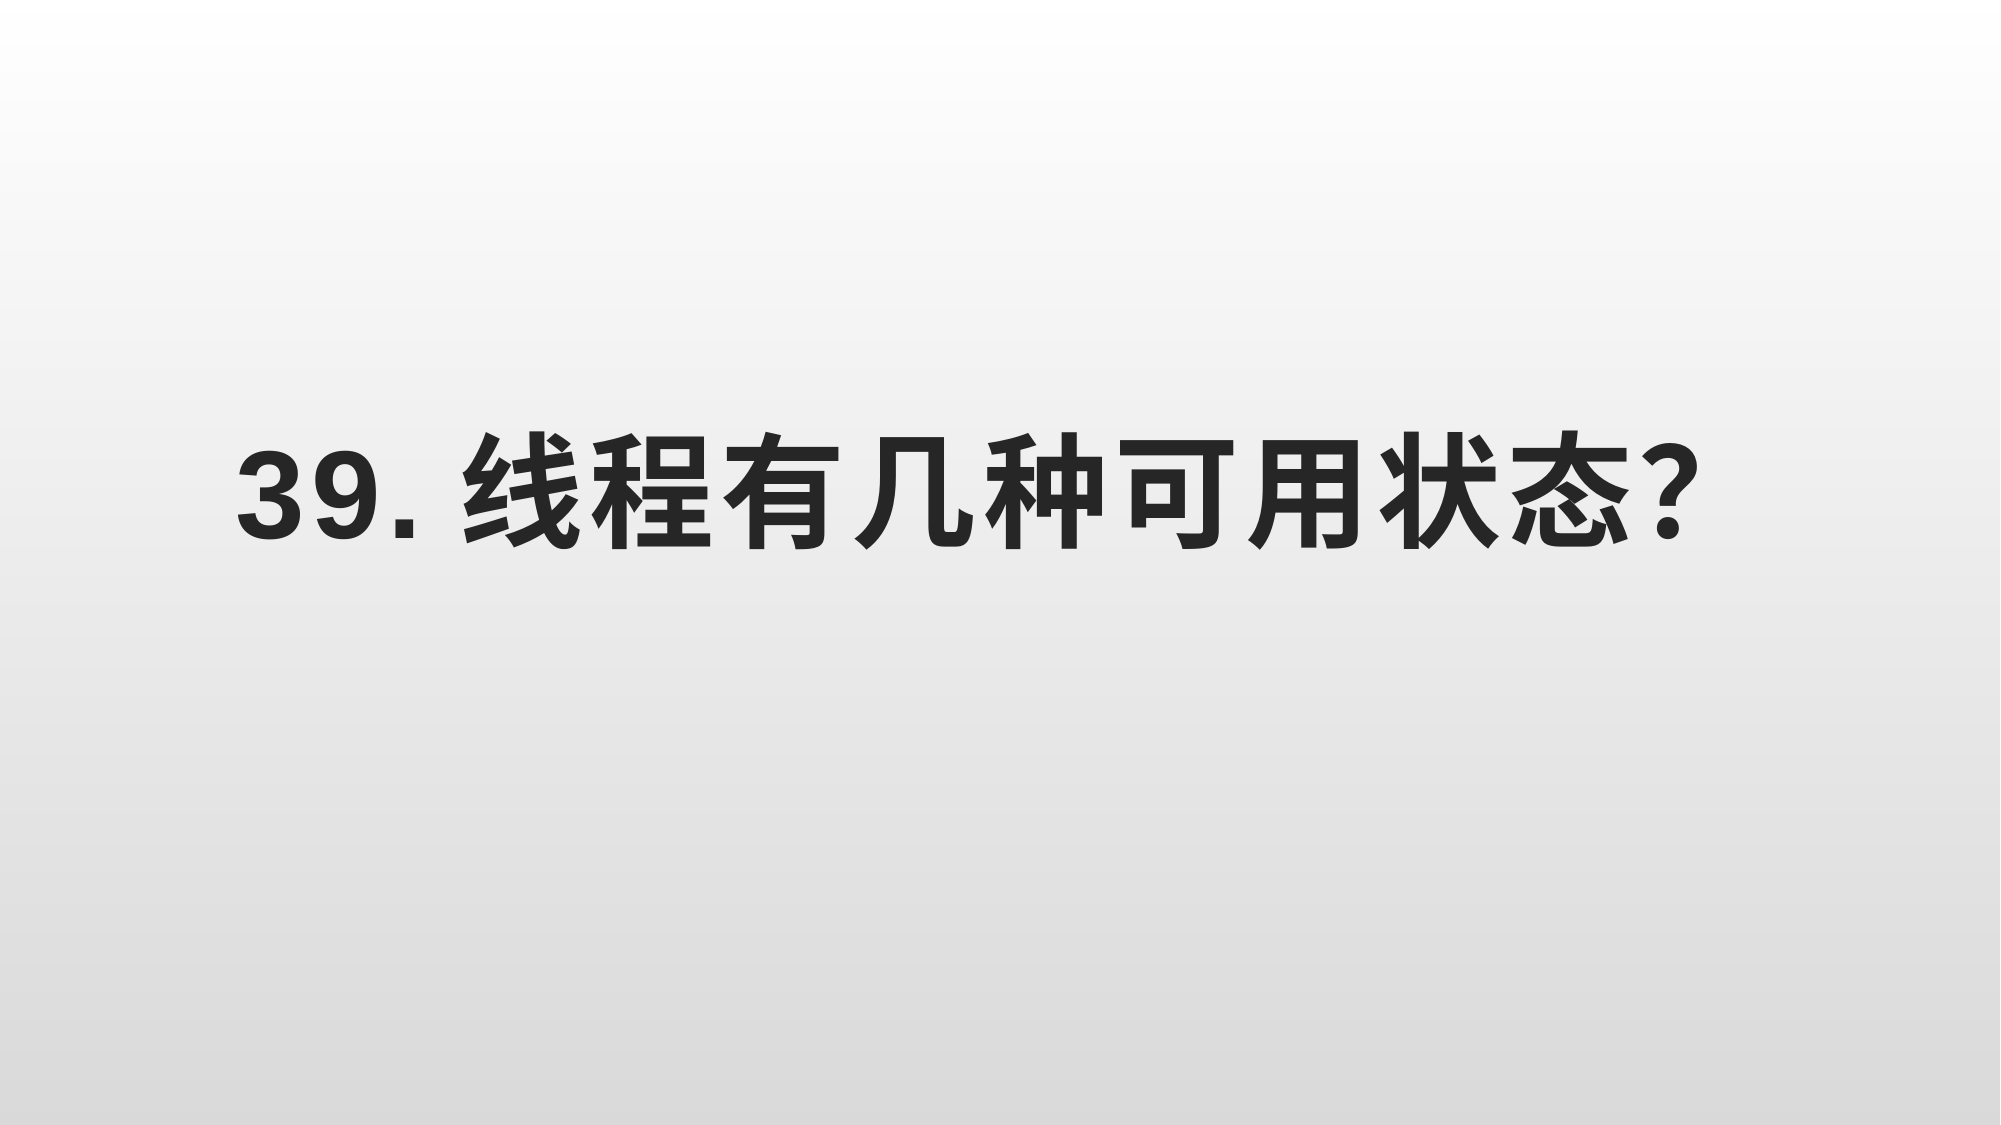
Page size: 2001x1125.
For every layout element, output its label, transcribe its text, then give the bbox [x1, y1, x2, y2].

title 39.线程有几种可用状态？ [196, 149, 1805, 572]
